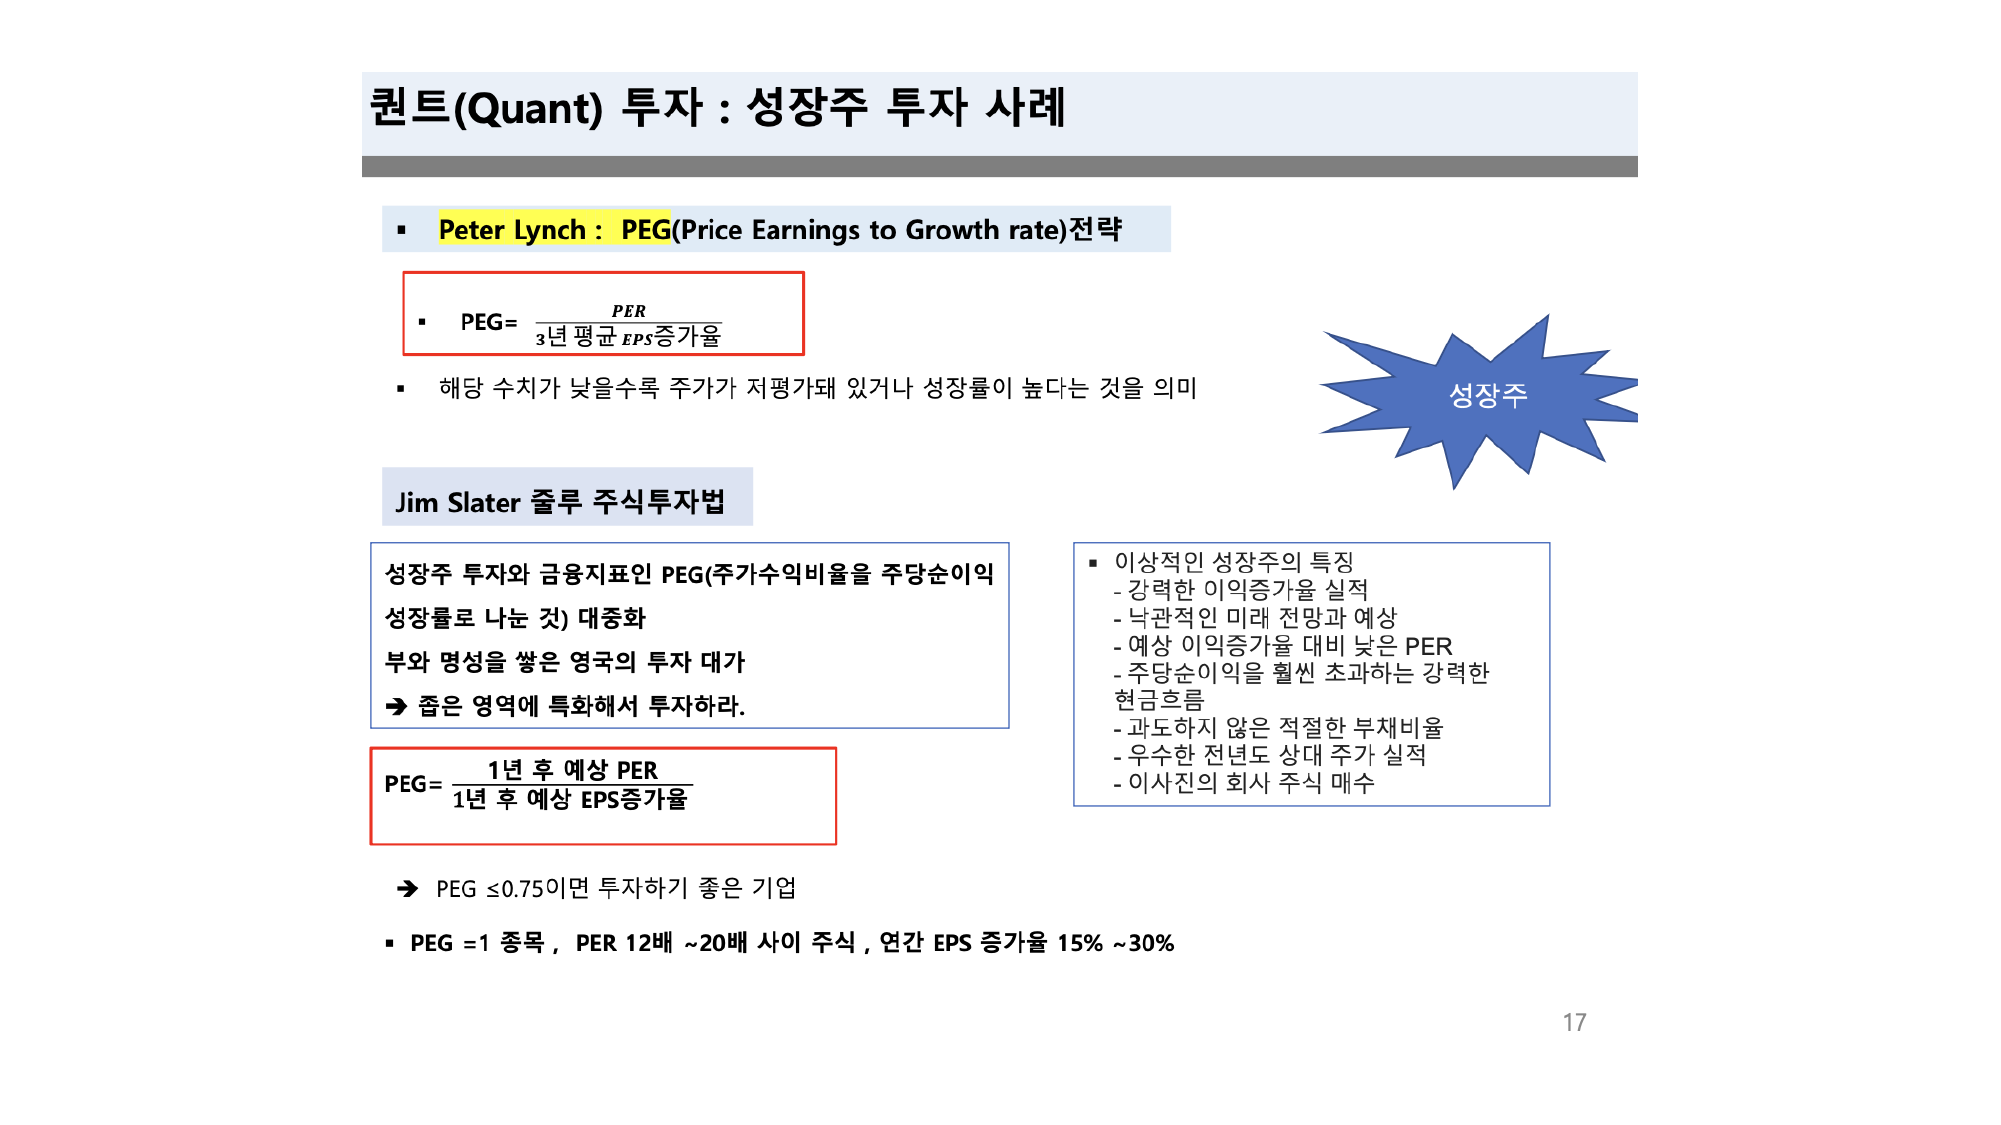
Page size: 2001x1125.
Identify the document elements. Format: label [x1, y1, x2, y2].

picture [362, 72, 1638, 1053]
